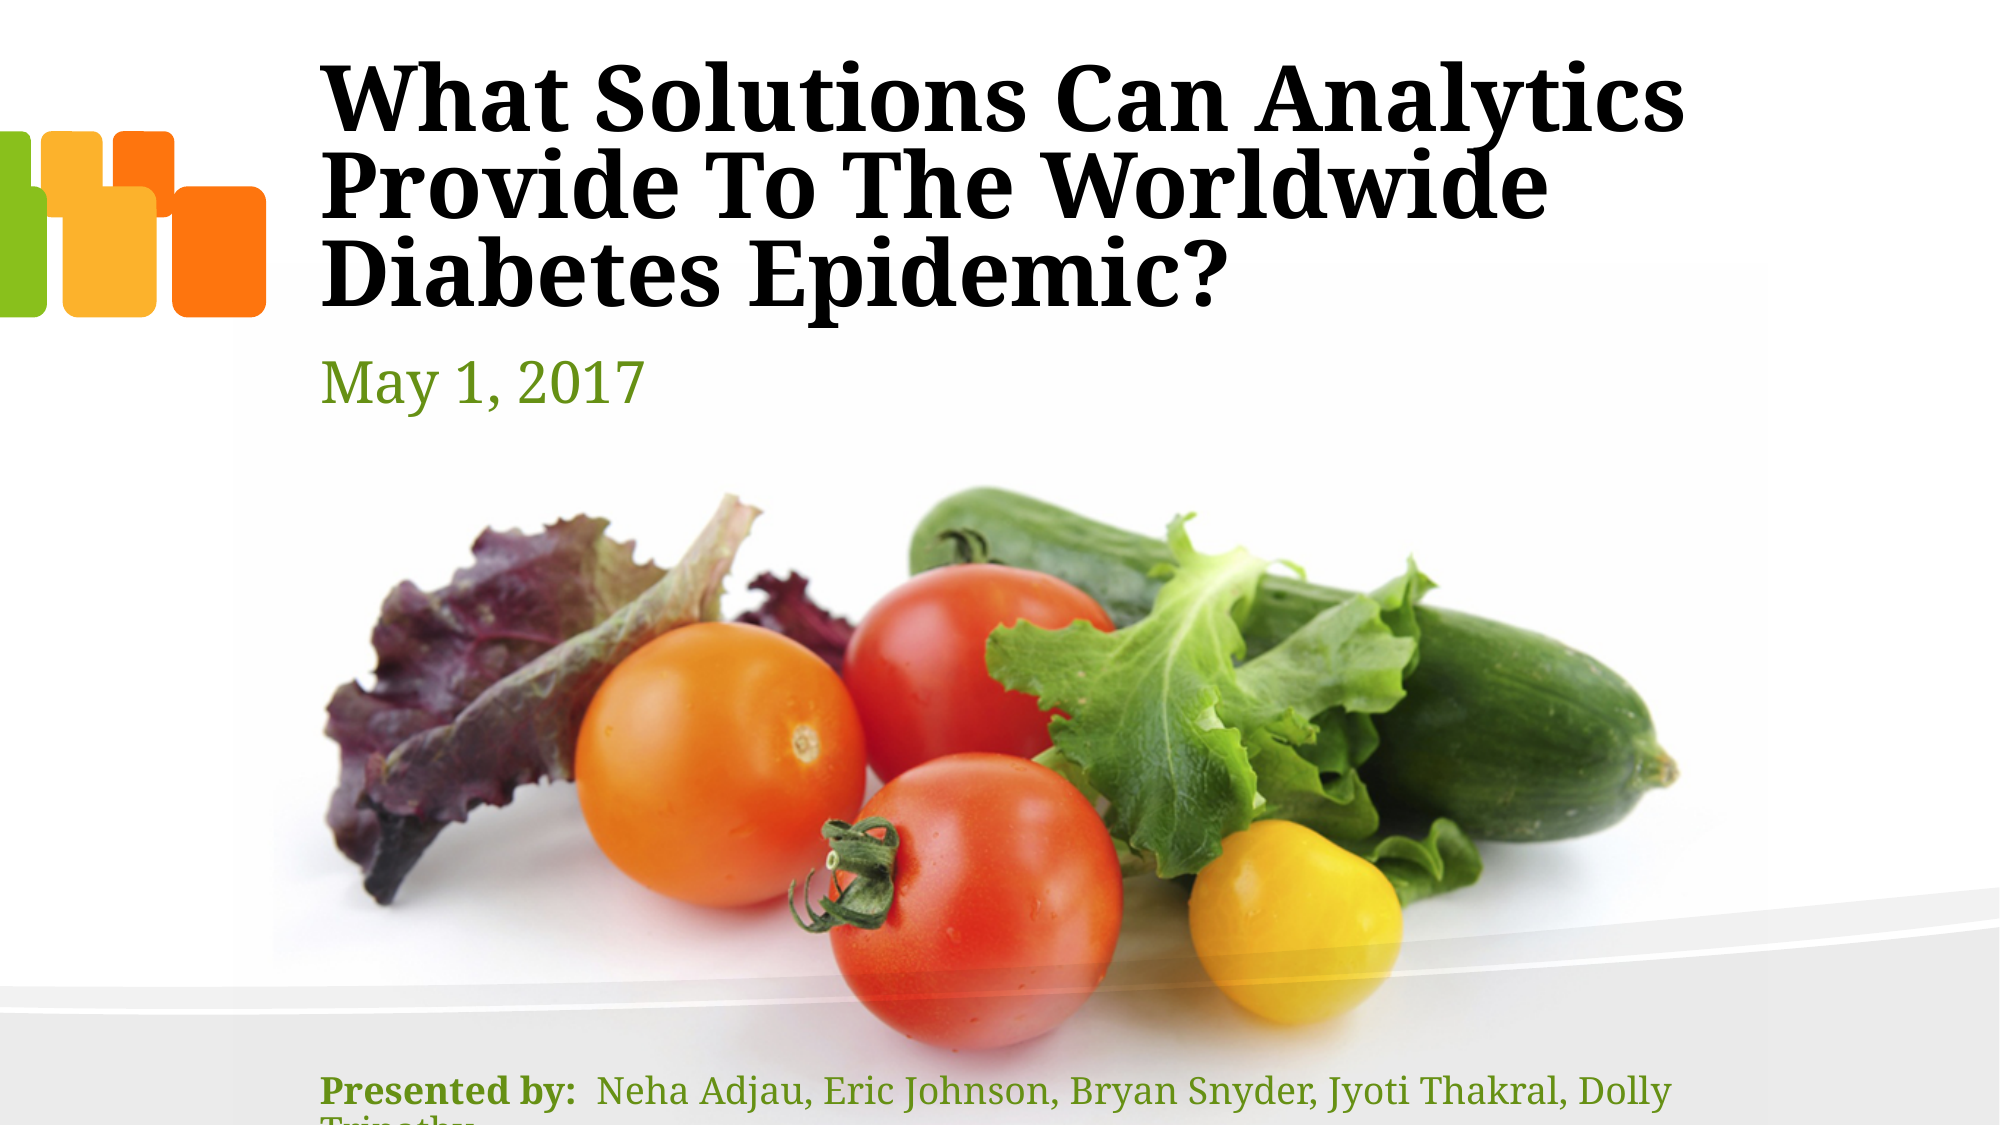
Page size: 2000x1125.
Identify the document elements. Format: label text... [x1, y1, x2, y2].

subtitle May 1, 2017 [299, 342, 1800, 489]
text_box Presented by: Neha Adjau, Eric Johnson, Bryan Snyder, Jyoti Thakral, Dolly Tripathy [299, 1061, 1800, 1125]
picture [0, 0, 2000, 1125]
title What Solutions Can Analytics Provide To The Worldwide Diabetes Epidemic? [299, 59, 1800, 335]
